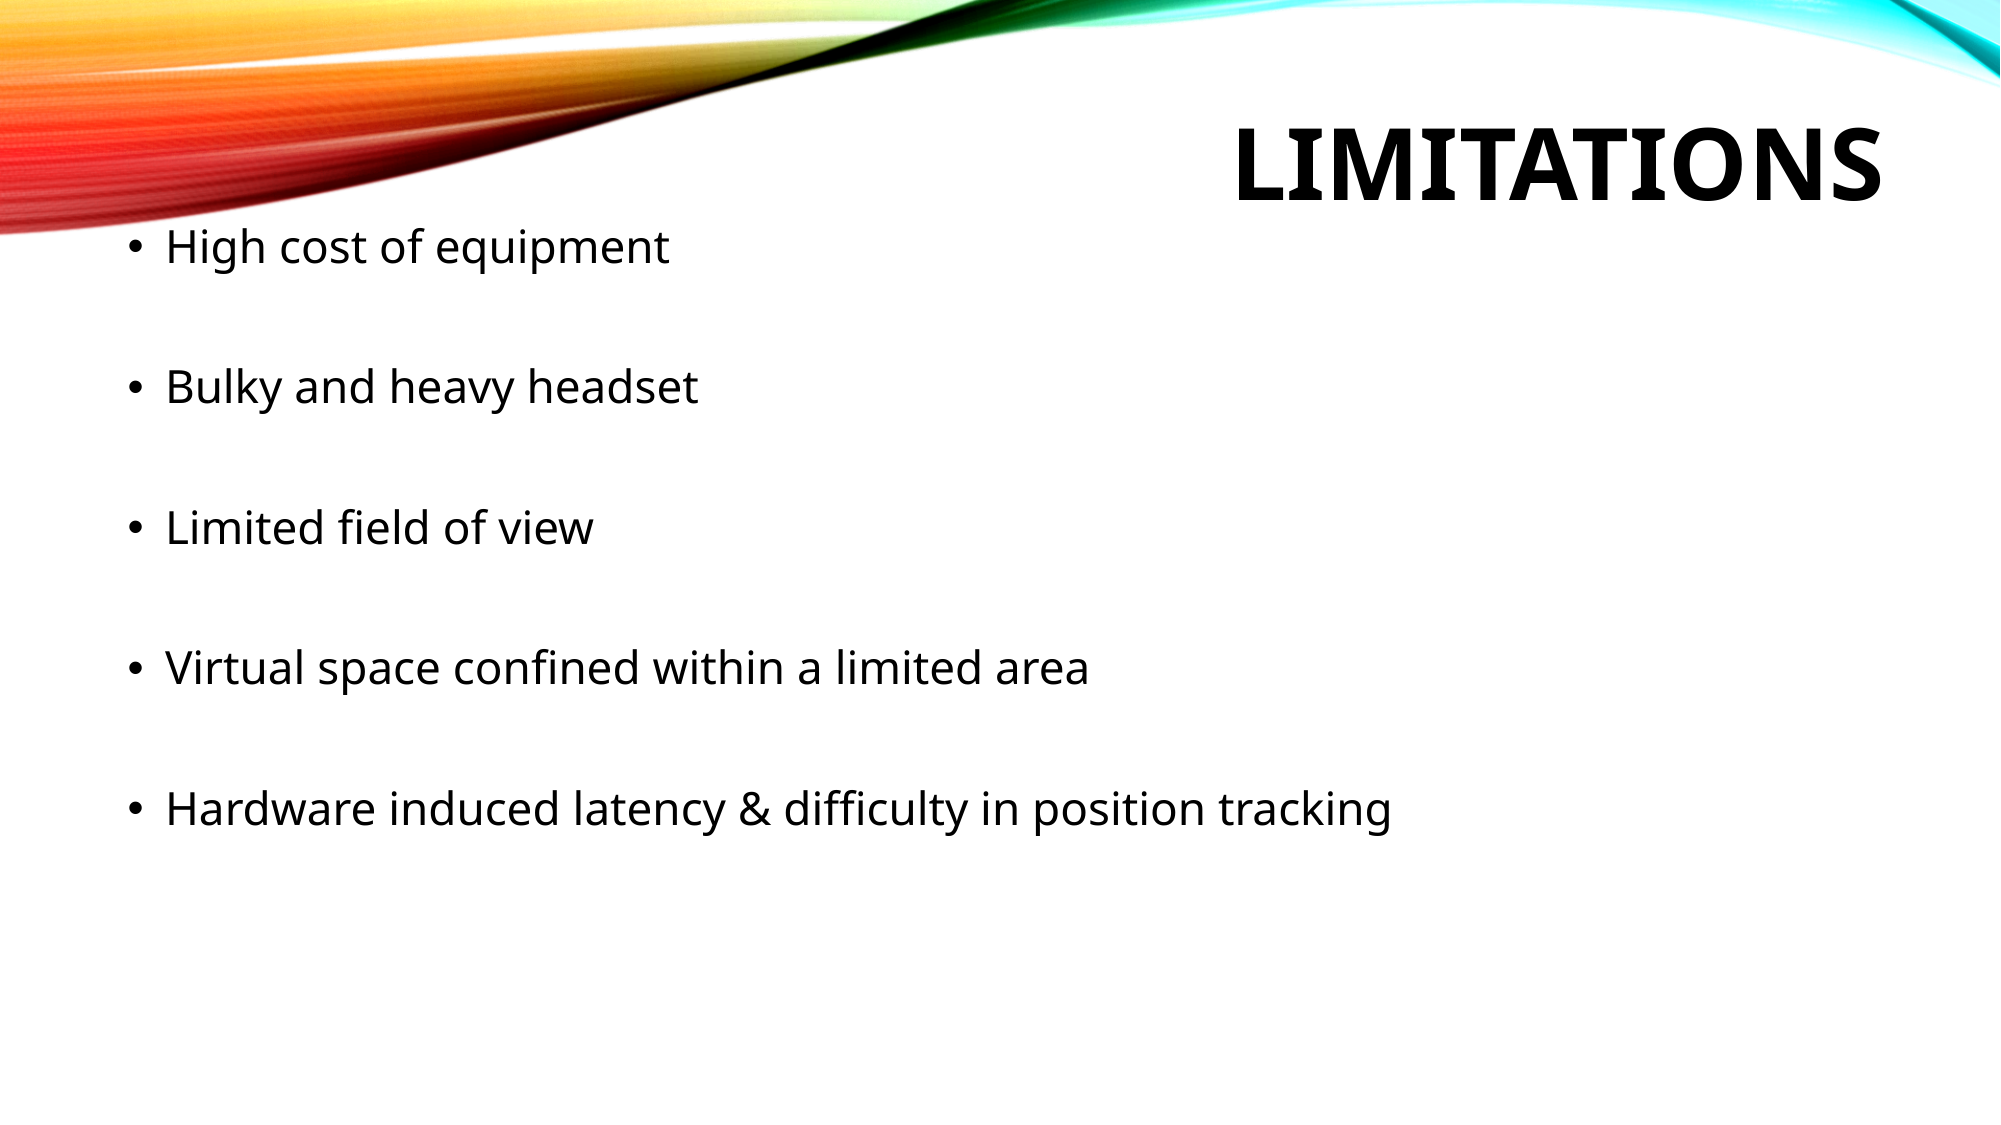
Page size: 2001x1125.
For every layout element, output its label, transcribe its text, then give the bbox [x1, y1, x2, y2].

picture [0, 0, 2000, 237]
list High cost of equipment Bulky and heavy headset Limited field of view Virtual space confined within a limited area Hardware induced latency & difficulty in position tracking [112, 216, 1888, 877]
title LIMITATIONS [487, 62, 1900, 275]
